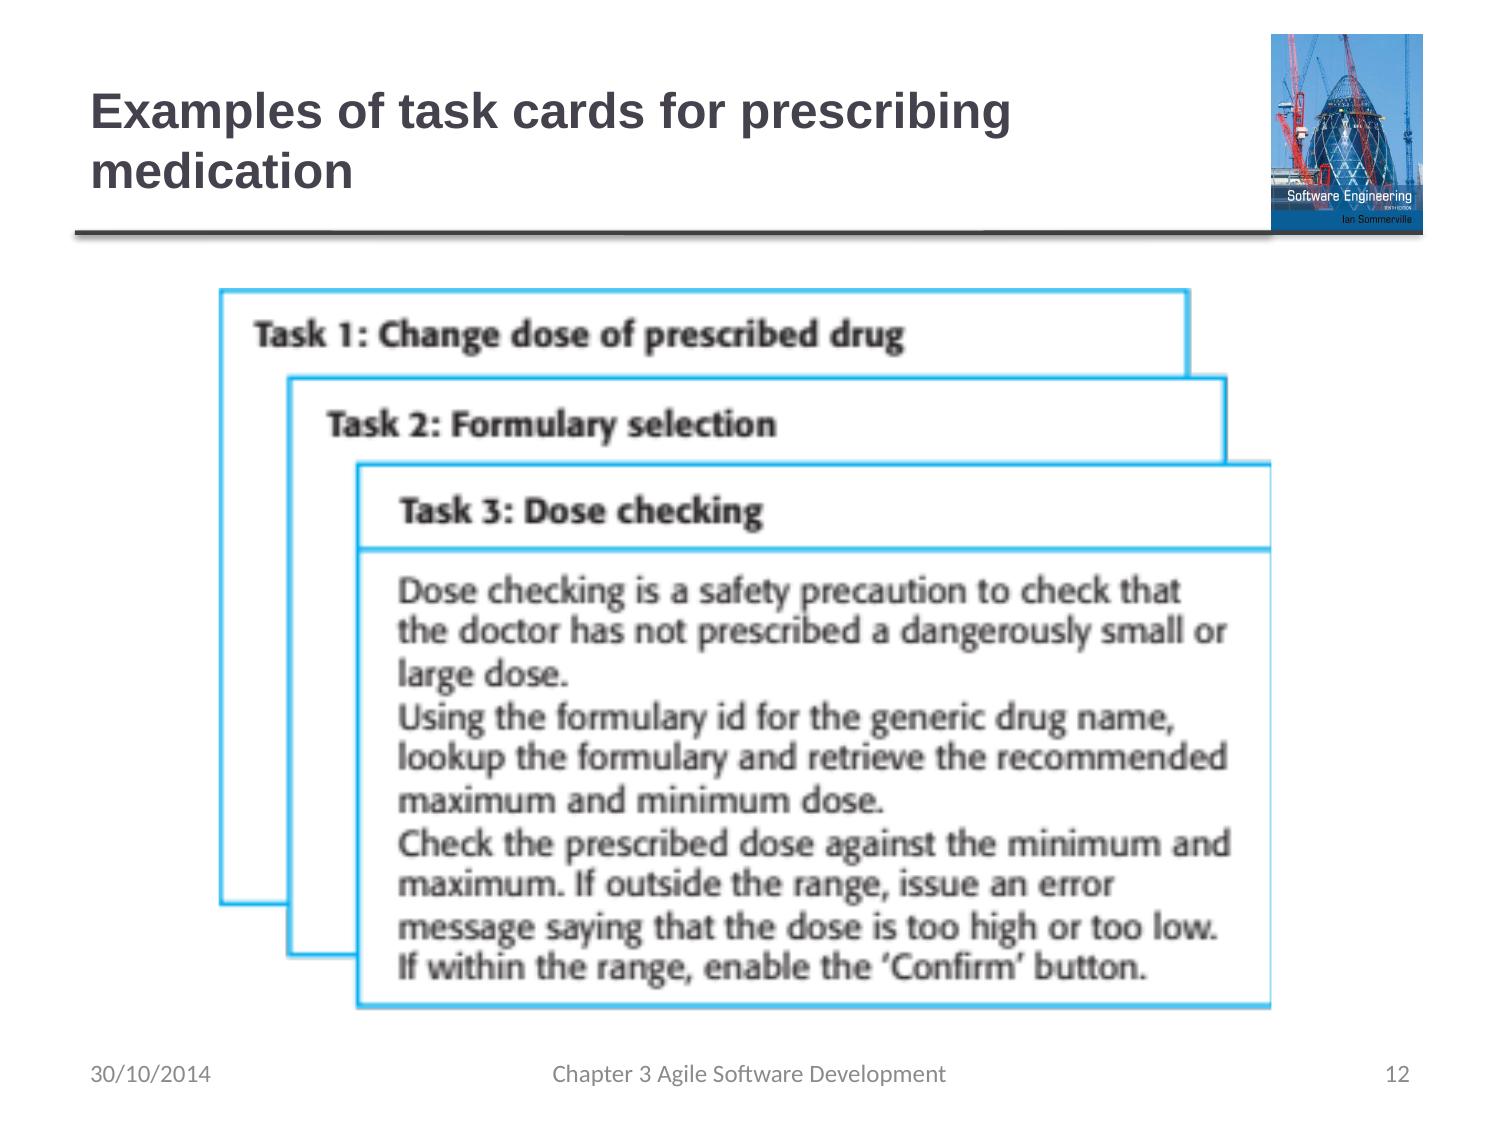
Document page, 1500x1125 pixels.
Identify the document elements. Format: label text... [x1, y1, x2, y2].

picture [218, 288, 1272, 1031]
title Examples of task cards for prescribing medication [74, 44, 1272, 233]
slide_number 12 [1074, 1042, 1425, 1103]
footer Chapter 3 Agile Software Development [512, 1042, 988, 1103]
picture [1271, 34, 1423, 230]
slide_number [75, 1042, 425, 1103]
